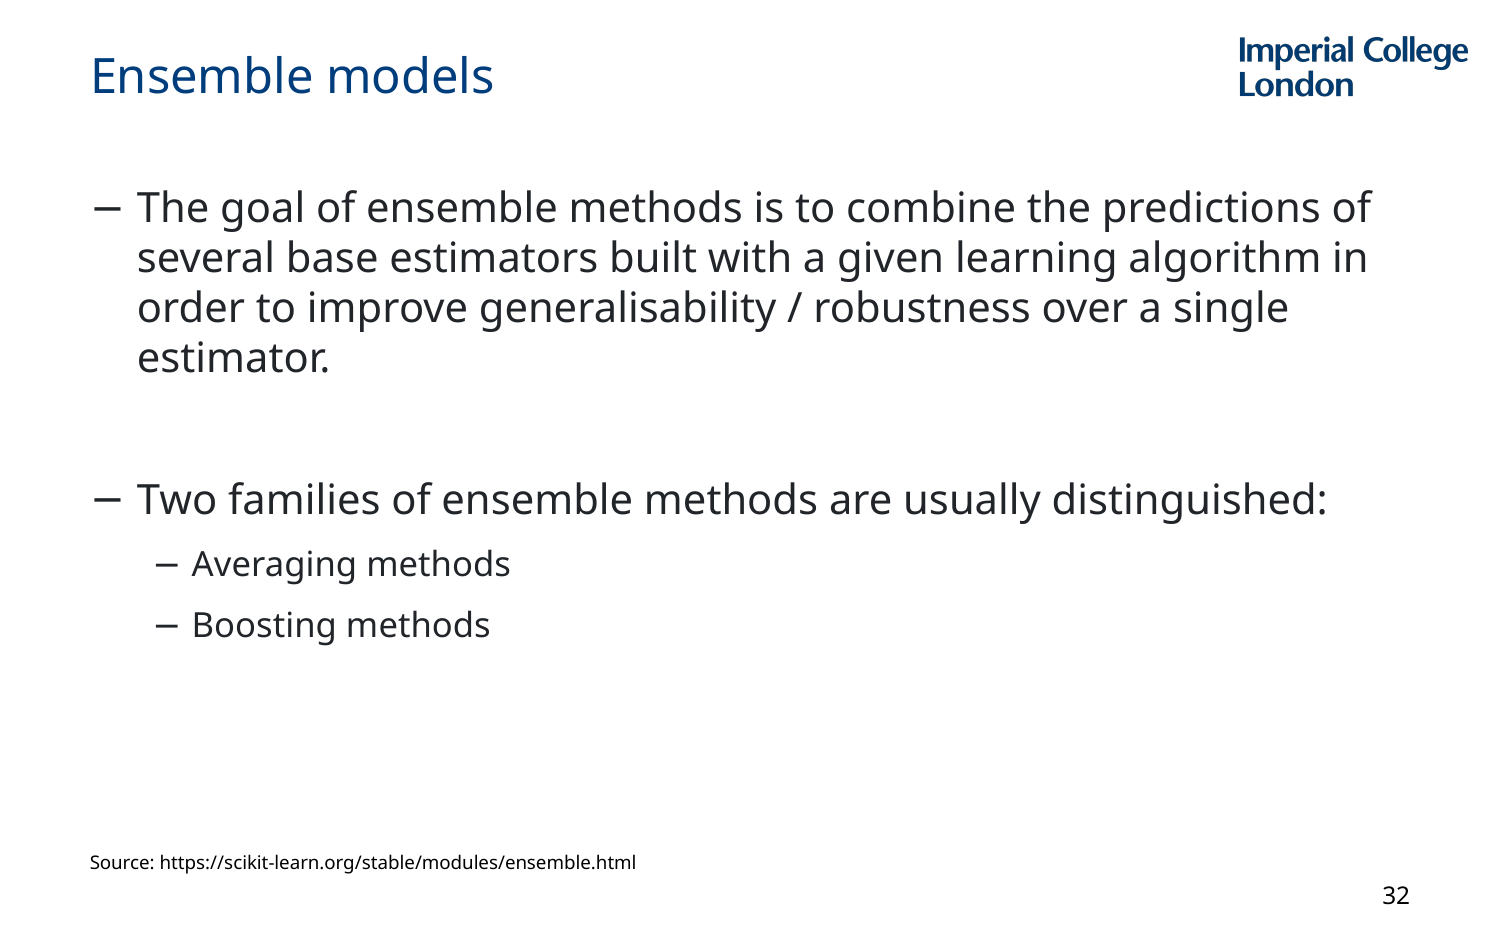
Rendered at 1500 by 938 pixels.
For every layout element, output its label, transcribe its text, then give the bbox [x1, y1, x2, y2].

text_box Source: https://scikit-learn.org/stable/modules/ensemble.html [74, 843, 668, 881]
picture [1425, 18, 1486, 114]
list The goal of ensemble methods is to combine the predictions of several base estimators built with a given learning algorithm in order to improve generalisability / robustness over a single estimator. Two families of ensemble methods are usually distinguished: Averaging methods Boosting methods [75, 173, 1425, 853]
slide_number 32 [1074, 872, 1426, 920]
title Ensemble models [75, 0, 1425, 153]
